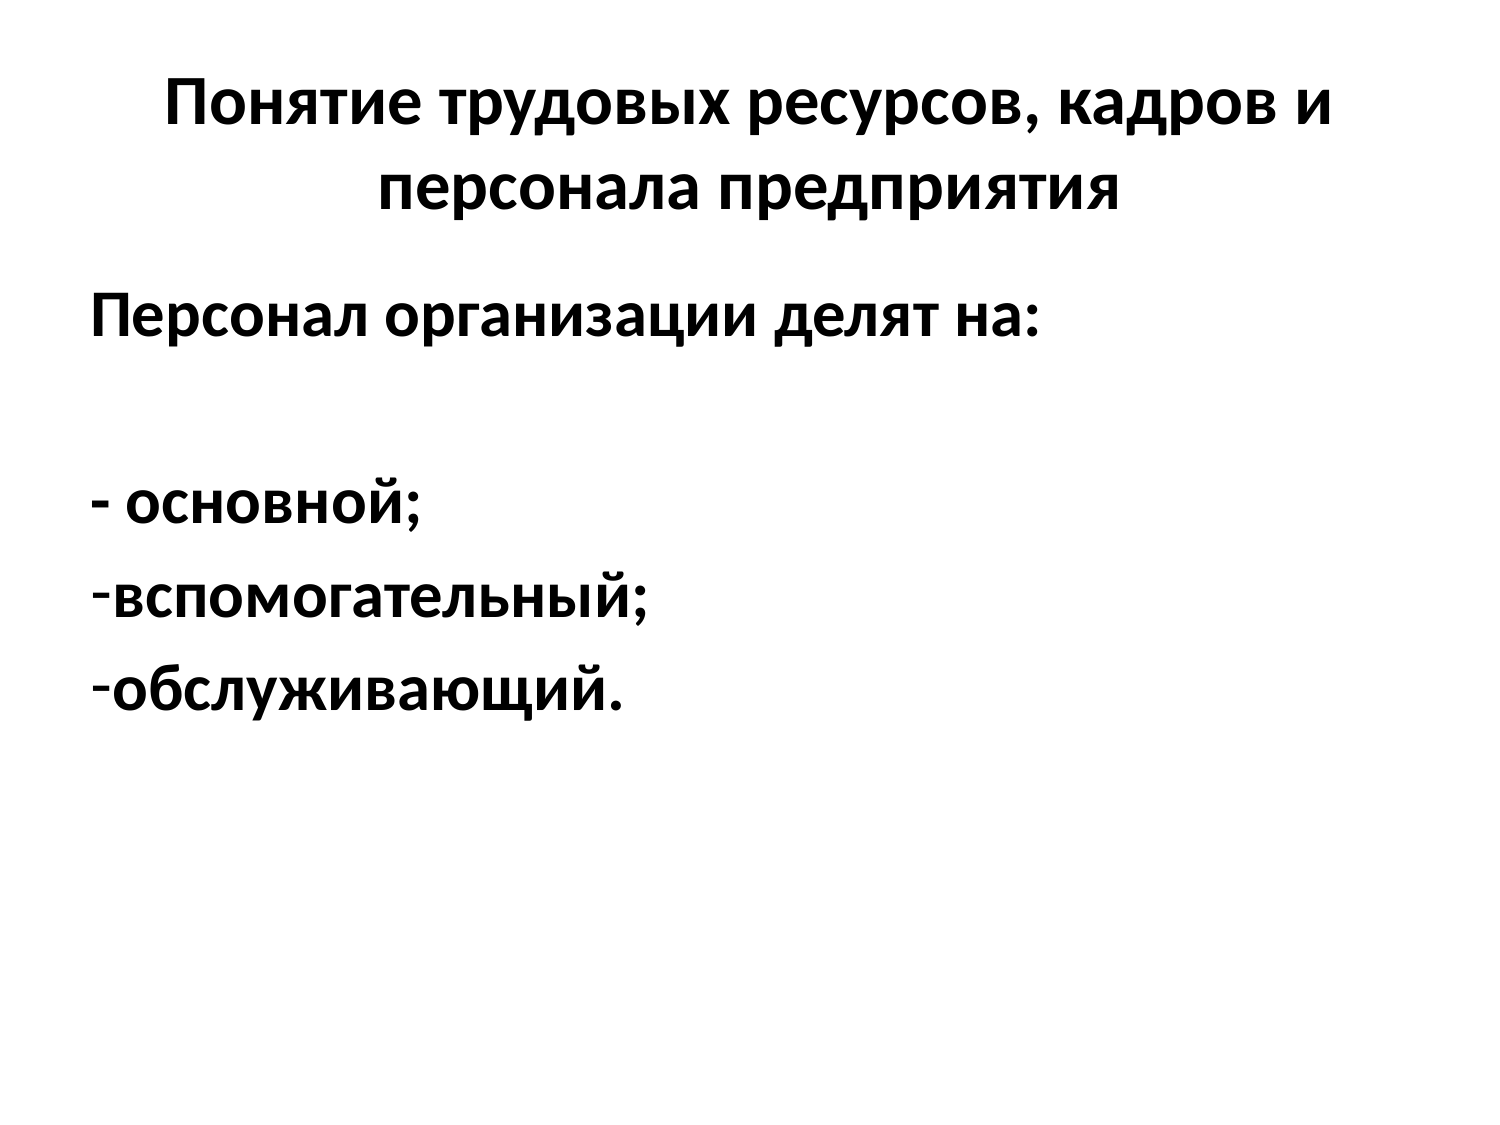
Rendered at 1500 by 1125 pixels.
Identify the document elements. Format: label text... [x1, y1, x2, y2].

list Персонал организации делят на: - основной; вспомогательный; обслуживающий. [75, 262, 1425, 1005]
title Понятие трудовых ресурсов, кадров и персонала предприятия [75, 45, 1425, 233]
